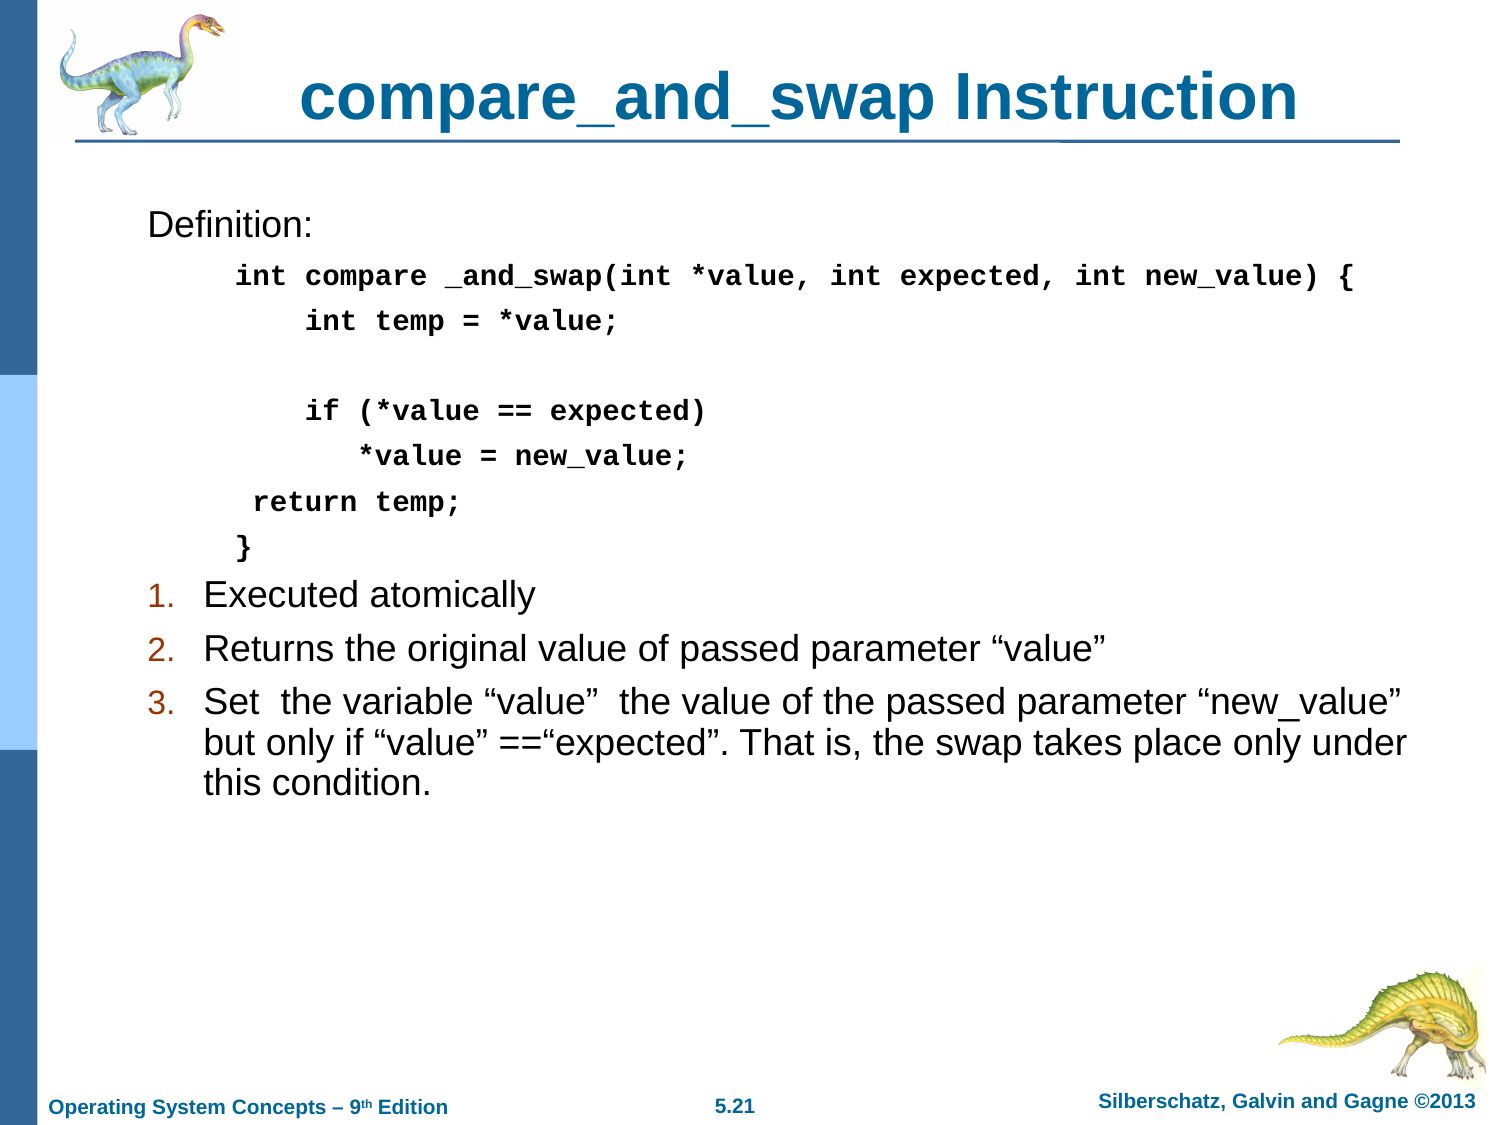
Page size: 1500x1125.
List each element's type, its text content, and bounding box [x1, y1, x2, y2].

title compare_and_swap Instruction [174, 45, 1425, 139]
list Definition: int compare _and_swap(int *value, int expected, int new_value) { int temp = *value; if (*value == expected) *value = new_value; return temp; } Executed atomically Returns the original value of passed parameter “value” Set the variable “value” the value of the passed parameter “new_value” but only if “value” ==“expected”. That is, the swap takes place only under this condition. [132, 139, 1431, 938]
picture [46, 0, 243, 149]
picture [1275, 959, 1486, 1090]
